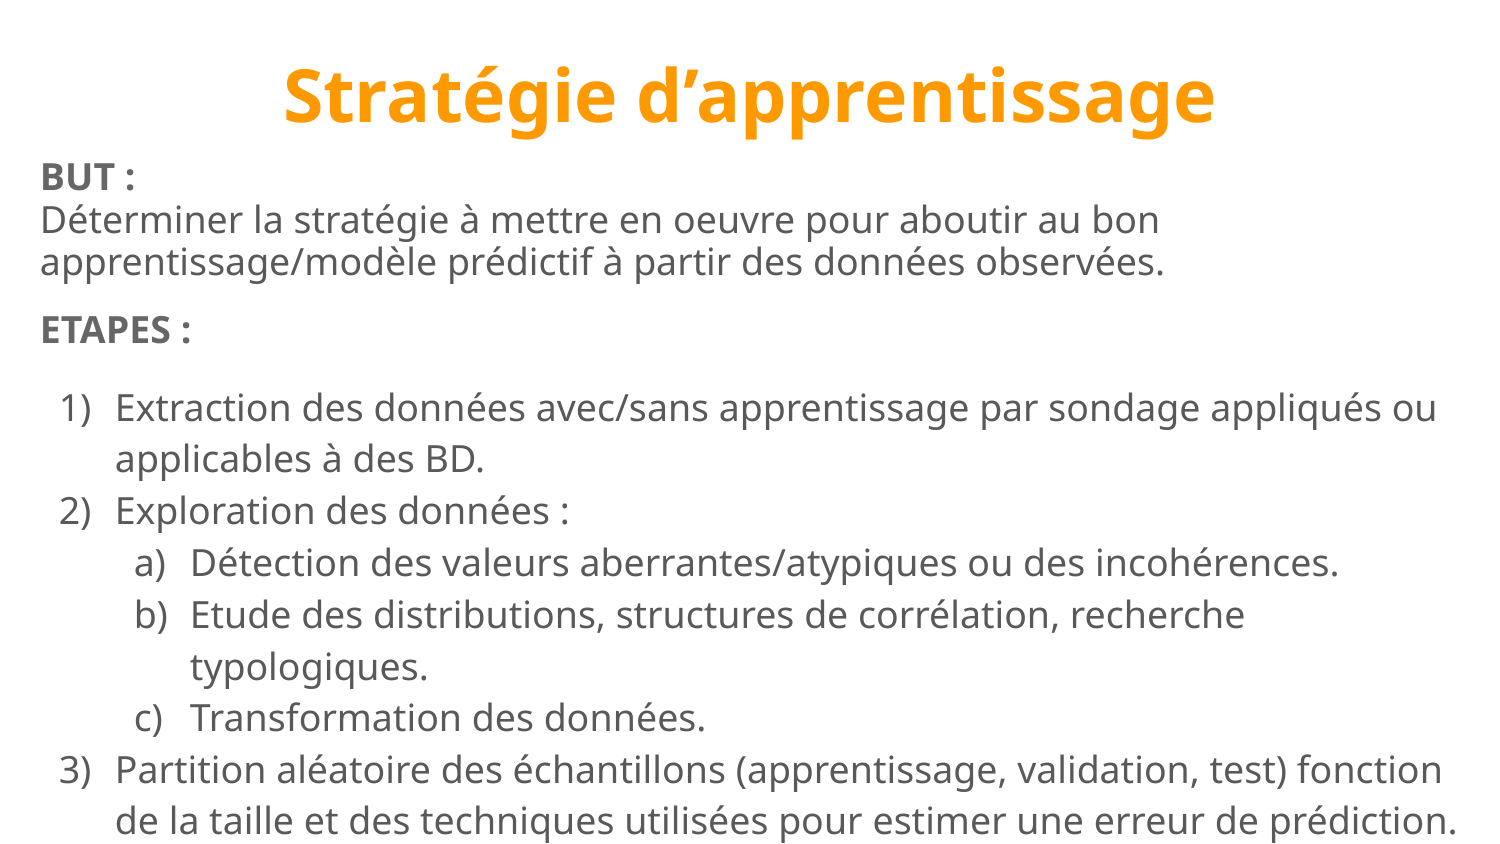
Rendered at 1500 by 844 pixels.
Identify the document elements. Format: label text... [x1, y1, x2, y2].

text_box Stratégie d’apprentissage [51, 34, 1449, 129]
text_box BUT : Déterminer la stratégie à mettre en oeuvre pour aboutir au bon apprentissage/modèle prédictif à partir des données observées. ETAPES : Extraction des données avec/sans apprentissage par sondage appliqués ou applicables à des BD. Exploration des données : Détection des valeurs aberrantes/atypiques ou des incohérences. Etude des distributions, structures de corrélation, recherche typologiques. Transformation des données. Partition aléatoire des échantillons (apprentissage, validation, test) fonction de la taille et des techniques utilisées pour estimer une erreur de prédiction. [25, 141, 1489, 817]
